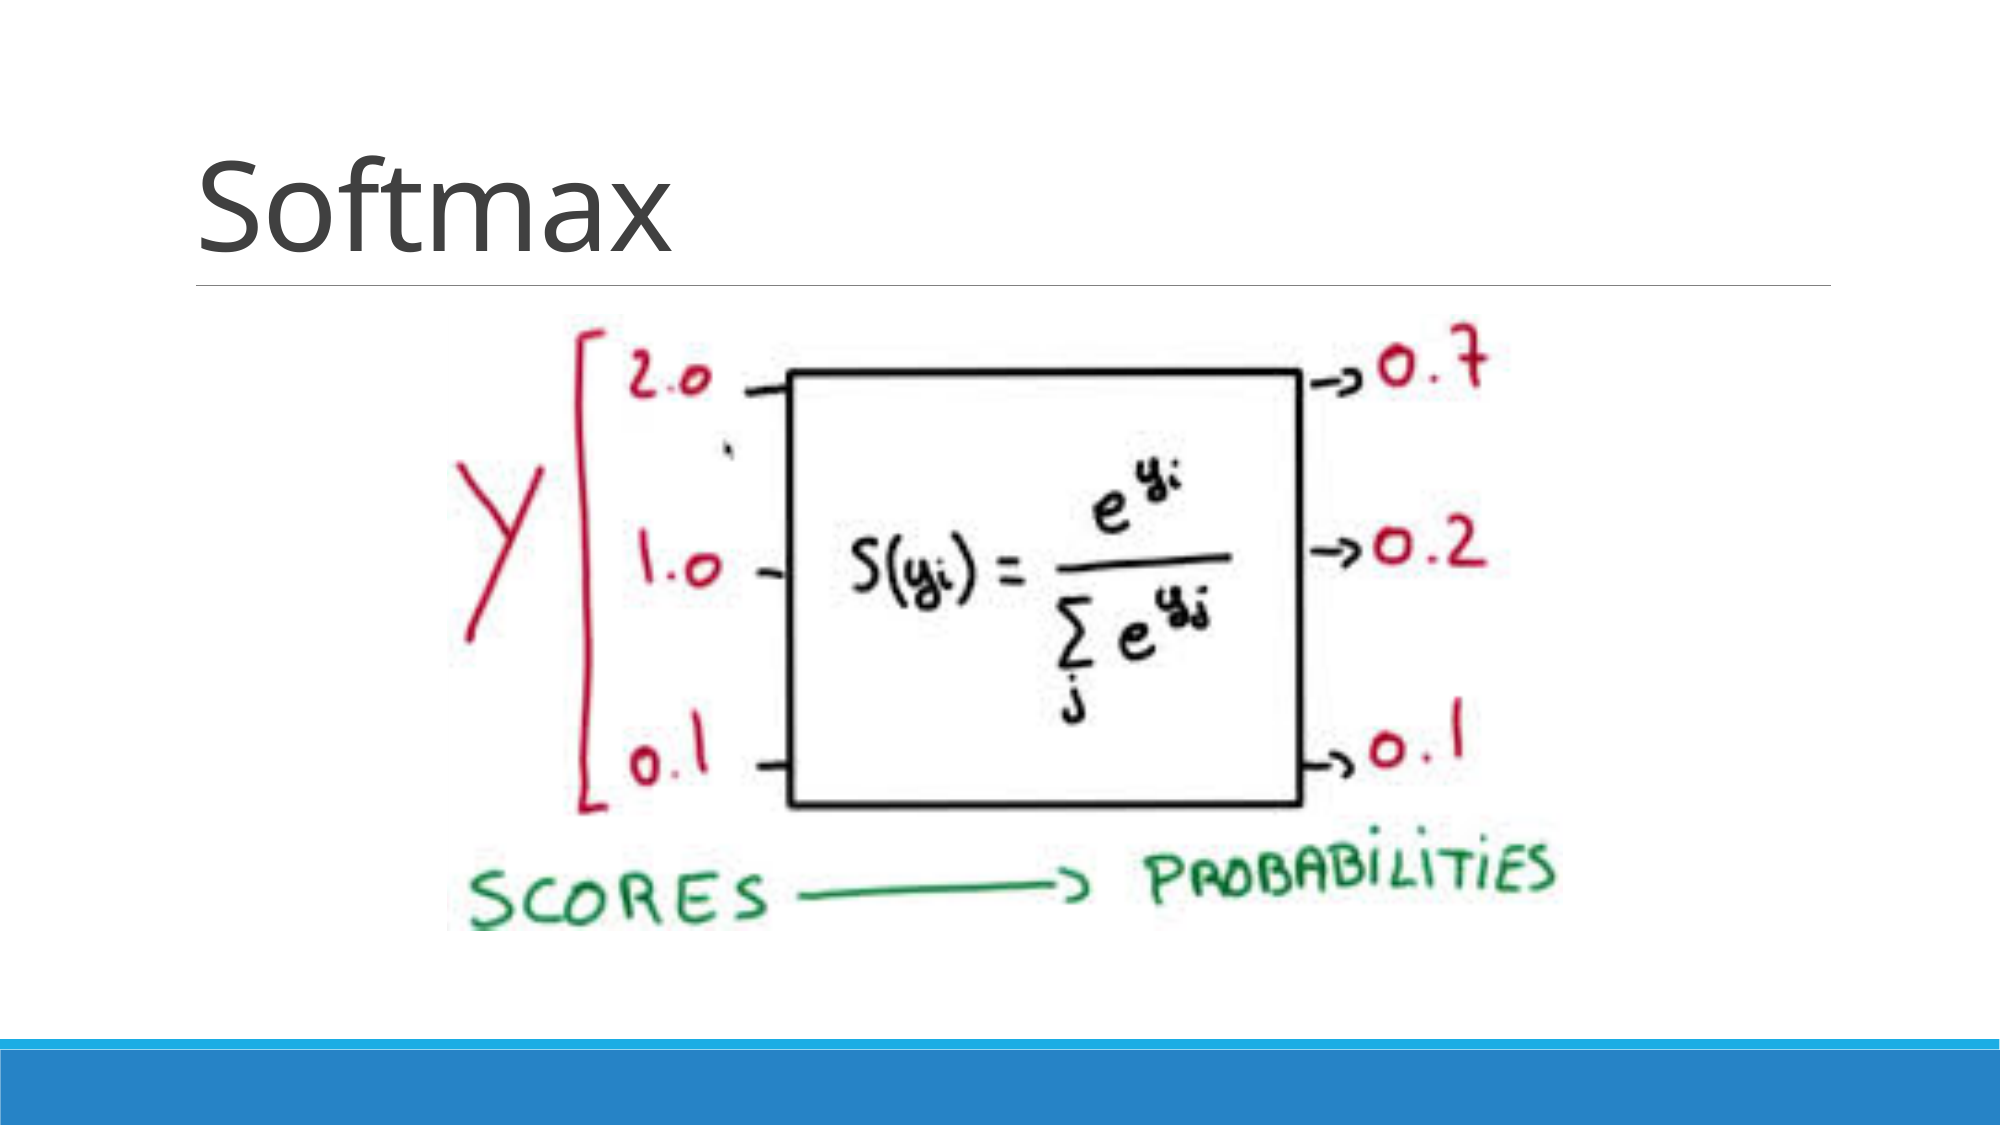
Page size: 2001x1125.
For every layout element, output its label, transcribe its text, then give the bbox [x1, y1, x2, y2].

title Softmax [180, 47, 1830, 285]
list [446, 313, 1563, 932]
